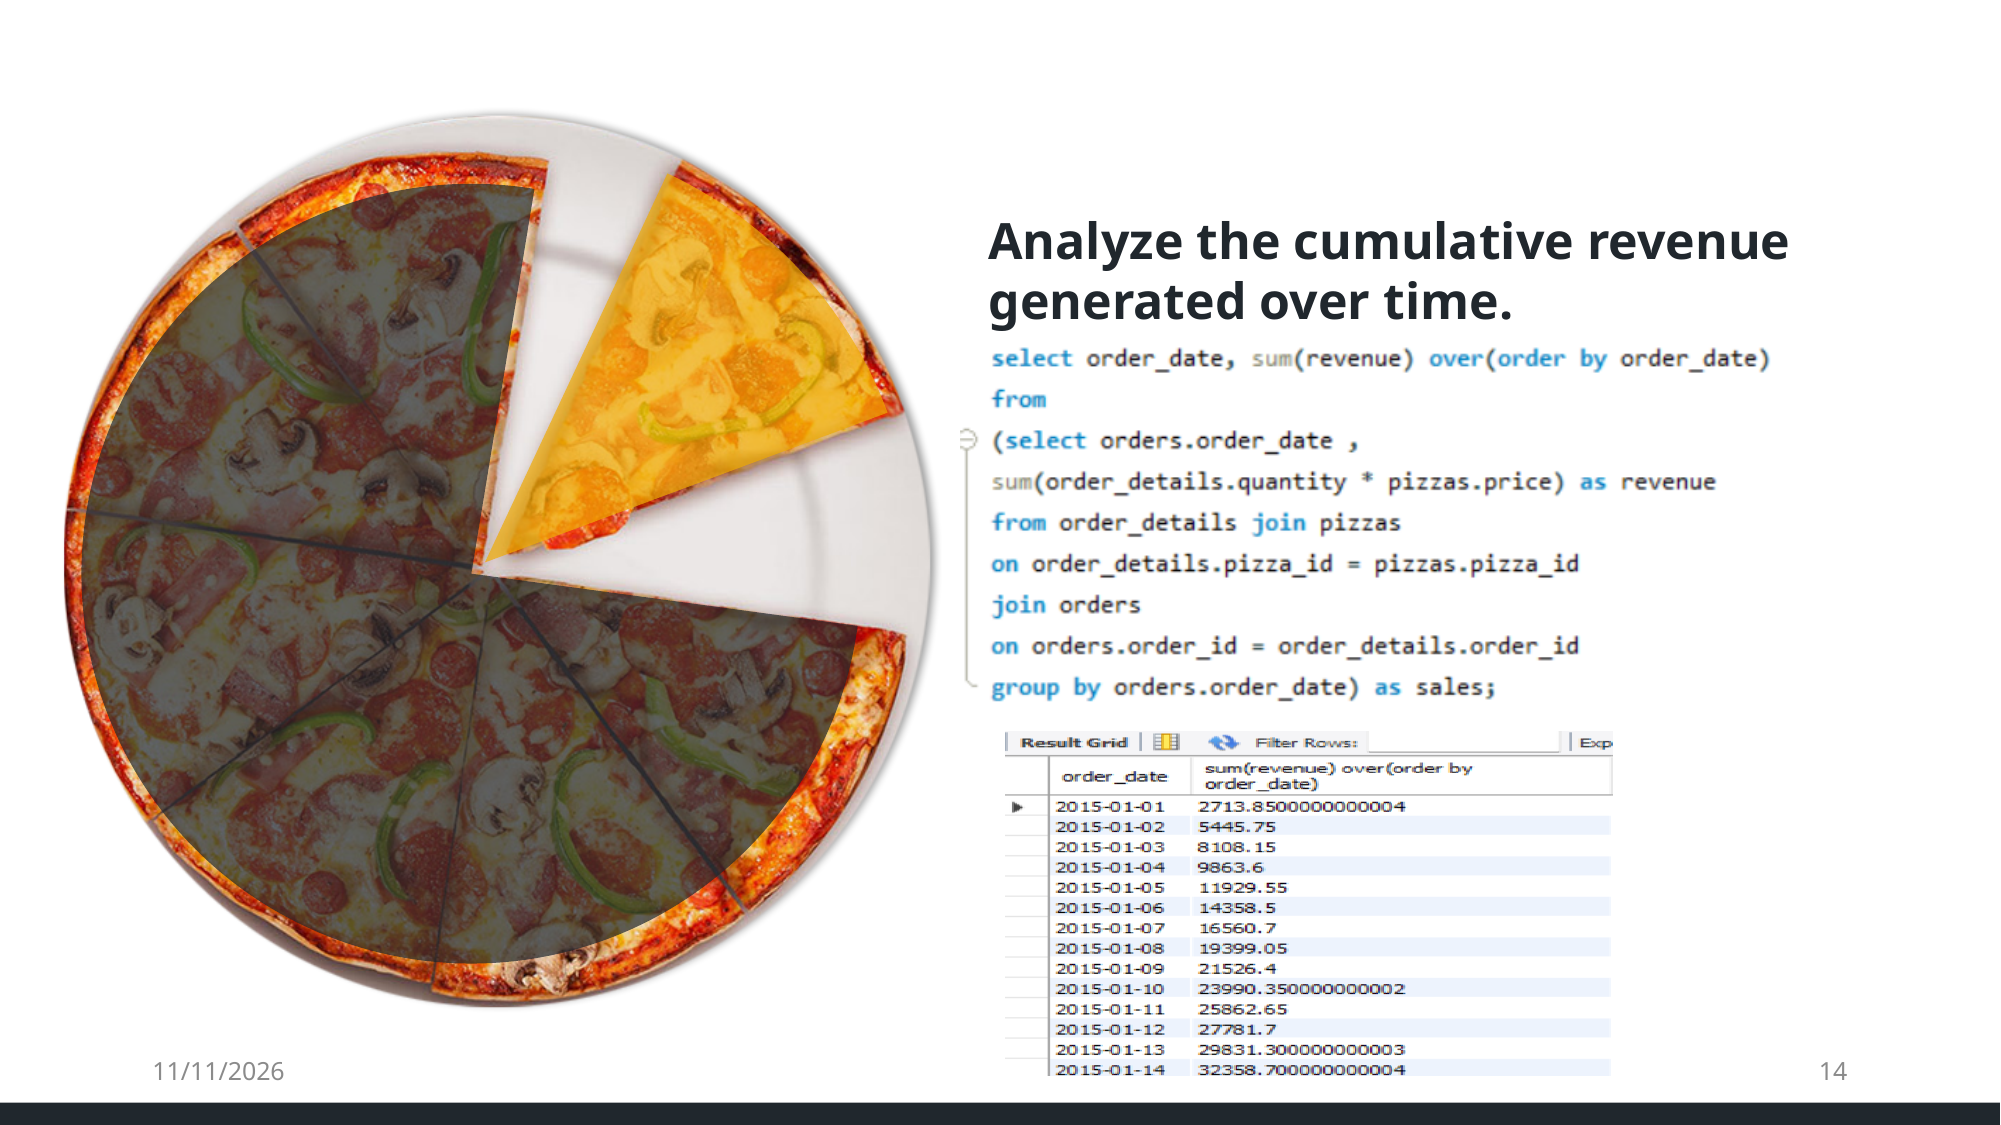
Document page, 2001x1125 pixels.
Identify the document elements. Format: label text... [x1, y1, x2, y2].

text_box [0, 1102, 2000, 1125]
picture [960, 340, 1775, 718]
slide_number 14 [1412, 1042, 1863, 1102]
picture [43, 82, 950, 1043]
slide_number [137, 1046, 588, 1102]
text_box Analyze the cumulative revenue generated over time. [988, 209, 1945, 330]
picture [1004, 731, 1613, 1076]
